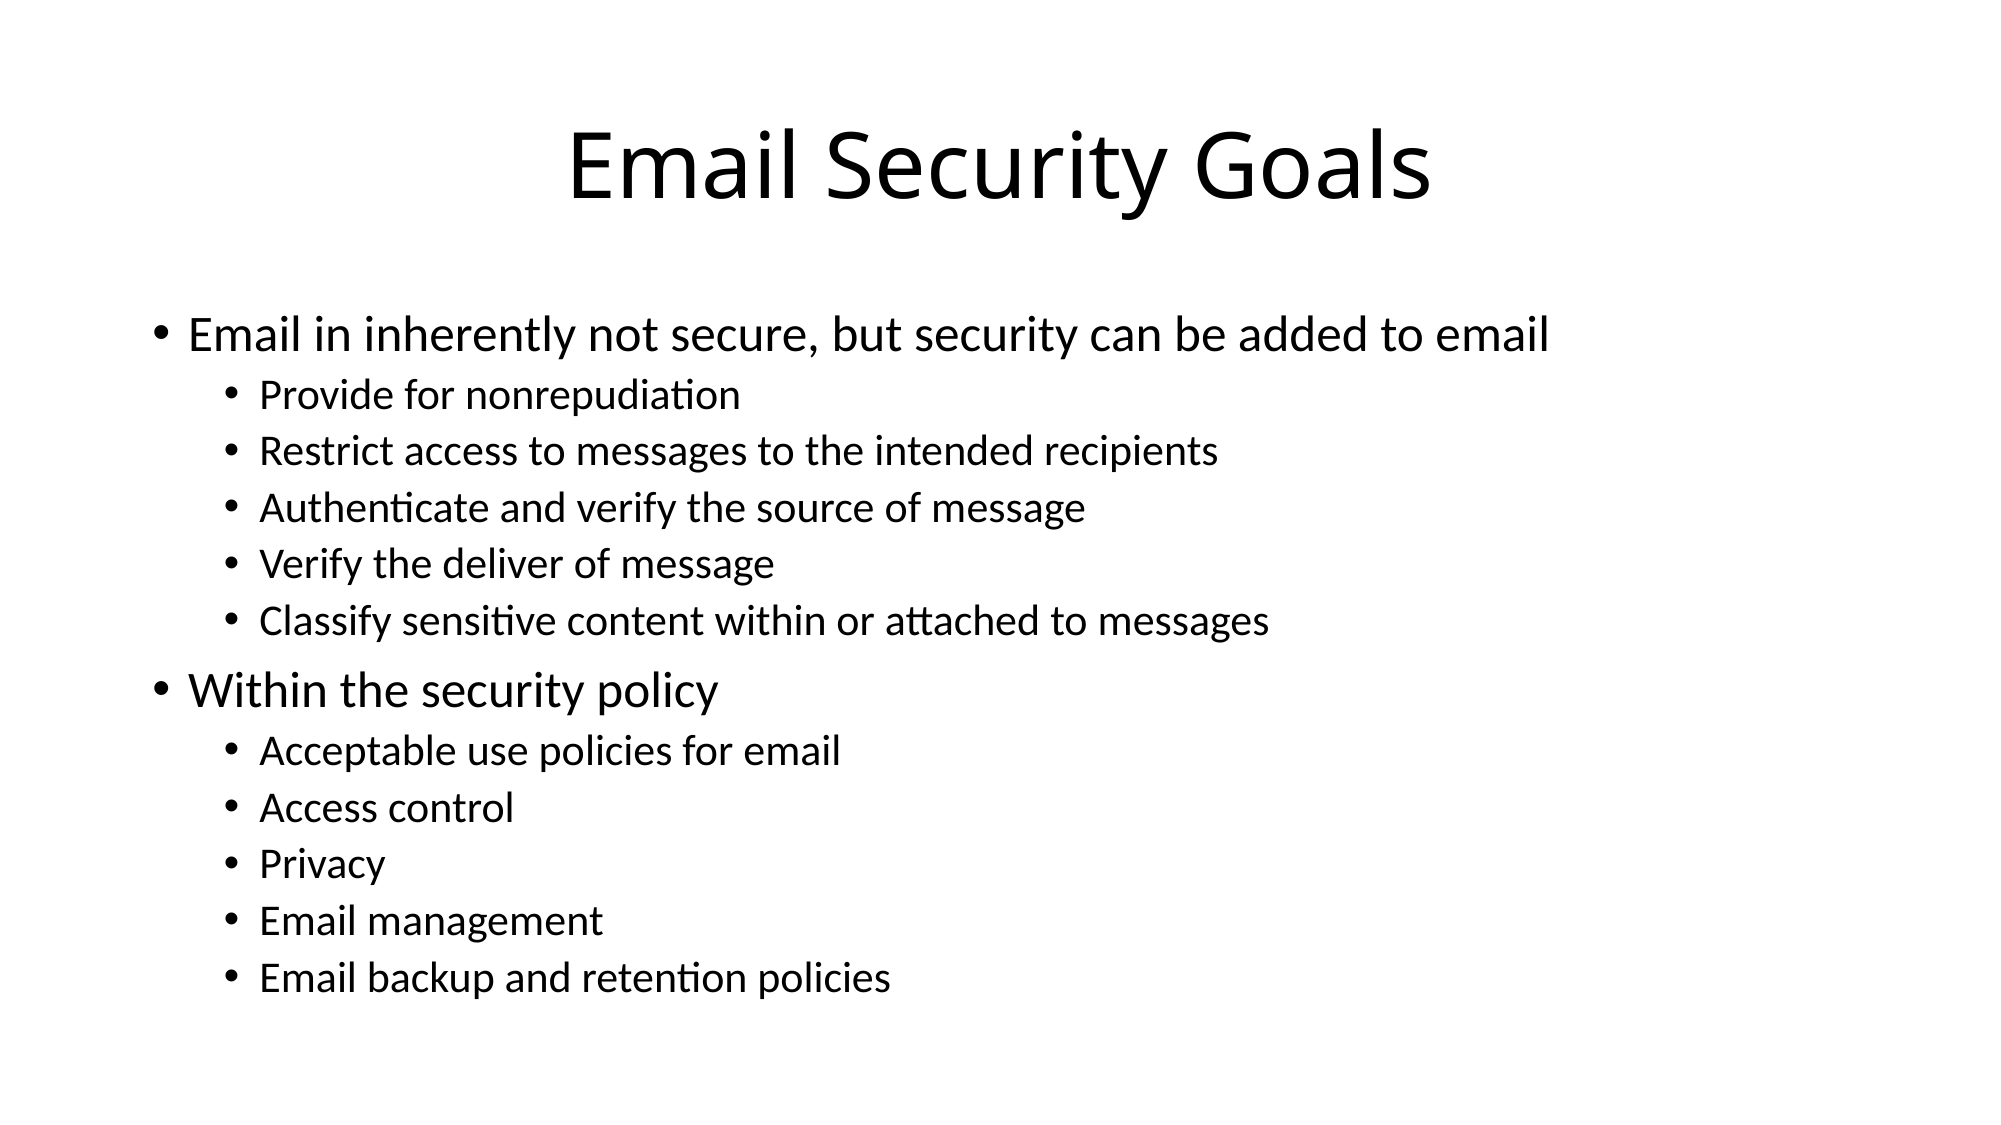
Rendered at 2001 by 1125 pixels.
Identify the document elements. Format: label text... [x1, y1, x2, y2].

list Email in inherently not secure, but security can be added to email Provide for nonrepudiation Restrict access to messages to the intended recipients Authenticate and verify the source of message Verify the deliver of message Classify sensitive content within or attached to messages Within the security policy Acceptable use policies for email Access control Privacy Email management Email backup and retention policies [137, 299, 1863, 1014]
title Email Security Goals [137, 59, 1863, 278]
